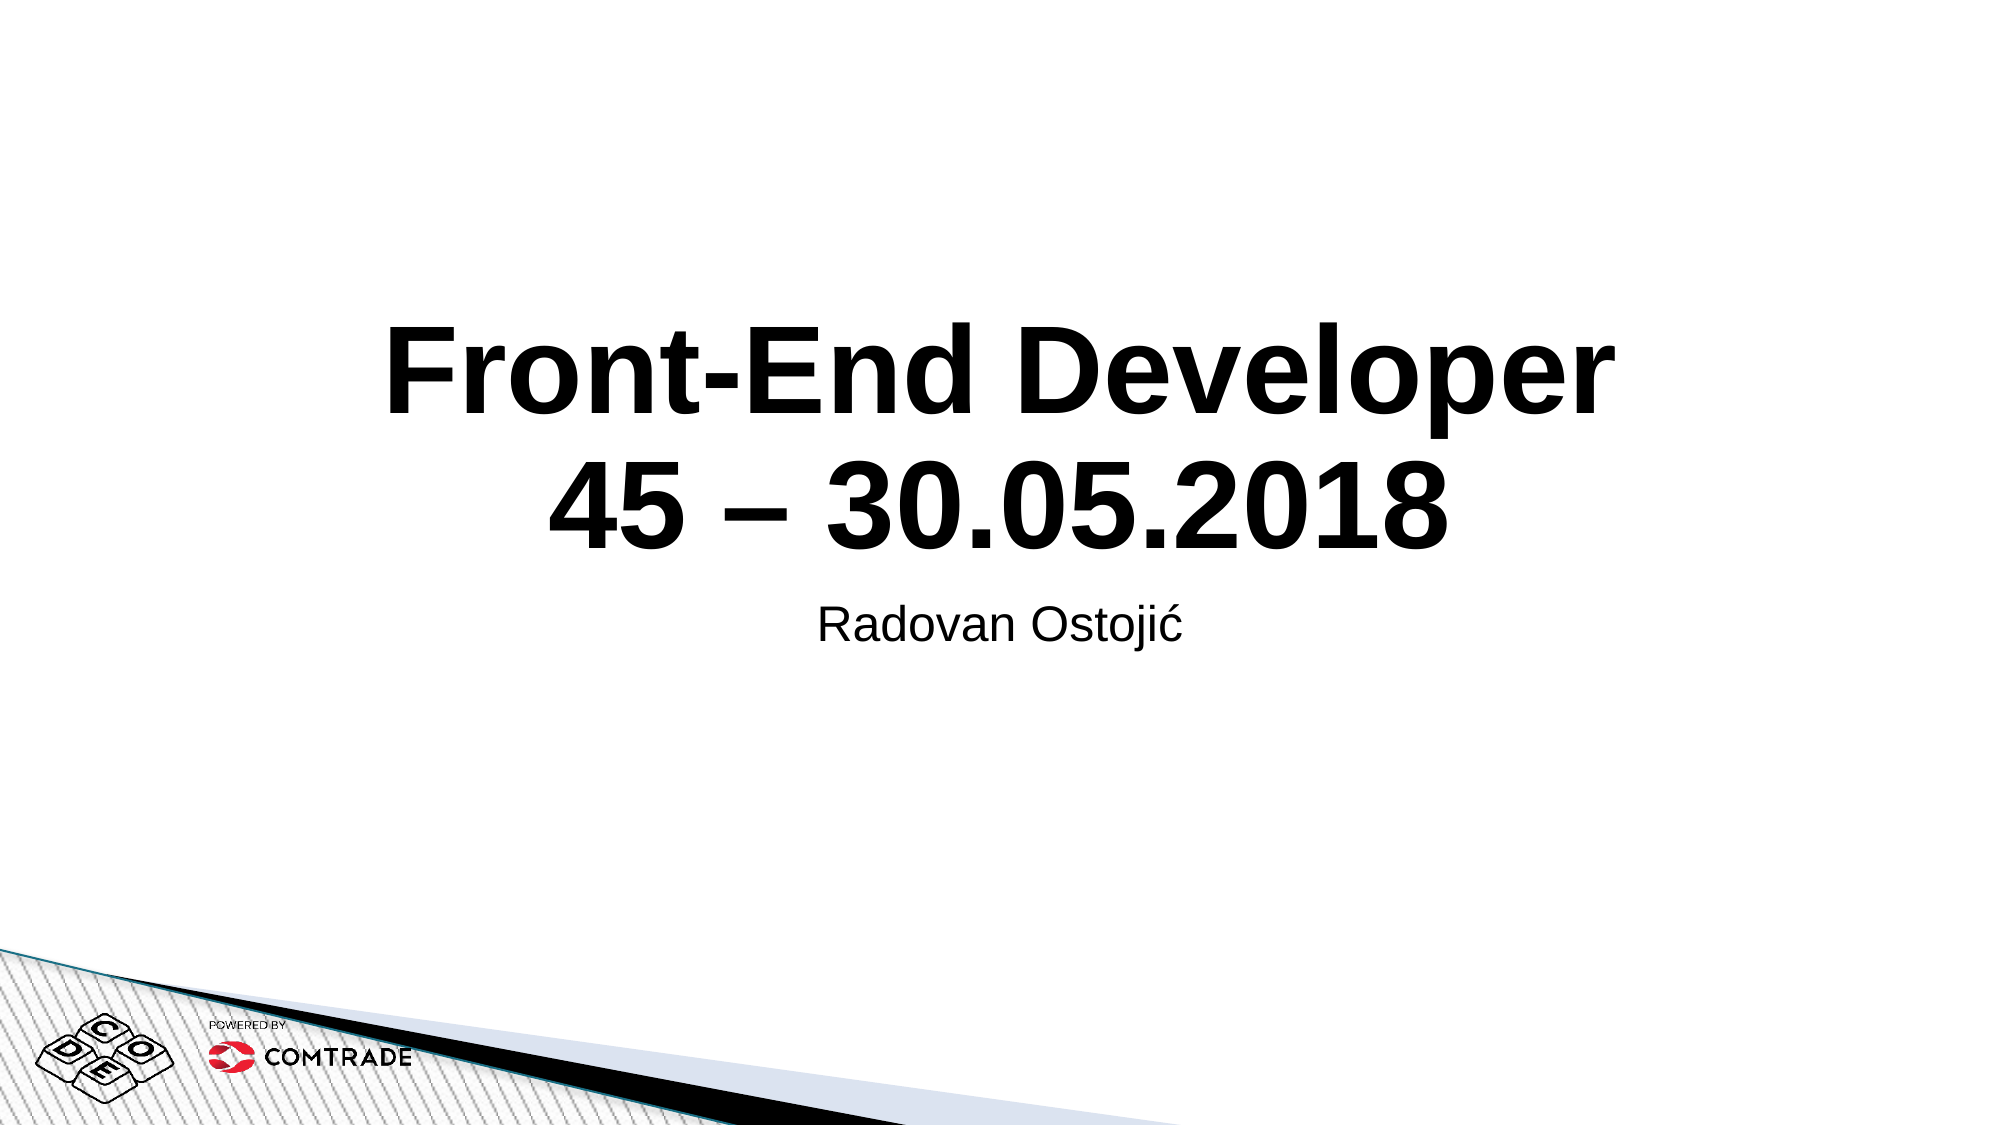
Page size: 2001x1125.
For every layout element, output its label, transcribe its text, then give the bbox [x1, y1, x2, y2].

picture [0, 952, 724, 1125]
subtitle Radovan Ostojić [249, 590, 1750, 863]
title Front-End Developer 45 – 30.05.2018 [249, 184, 1750, 576]
